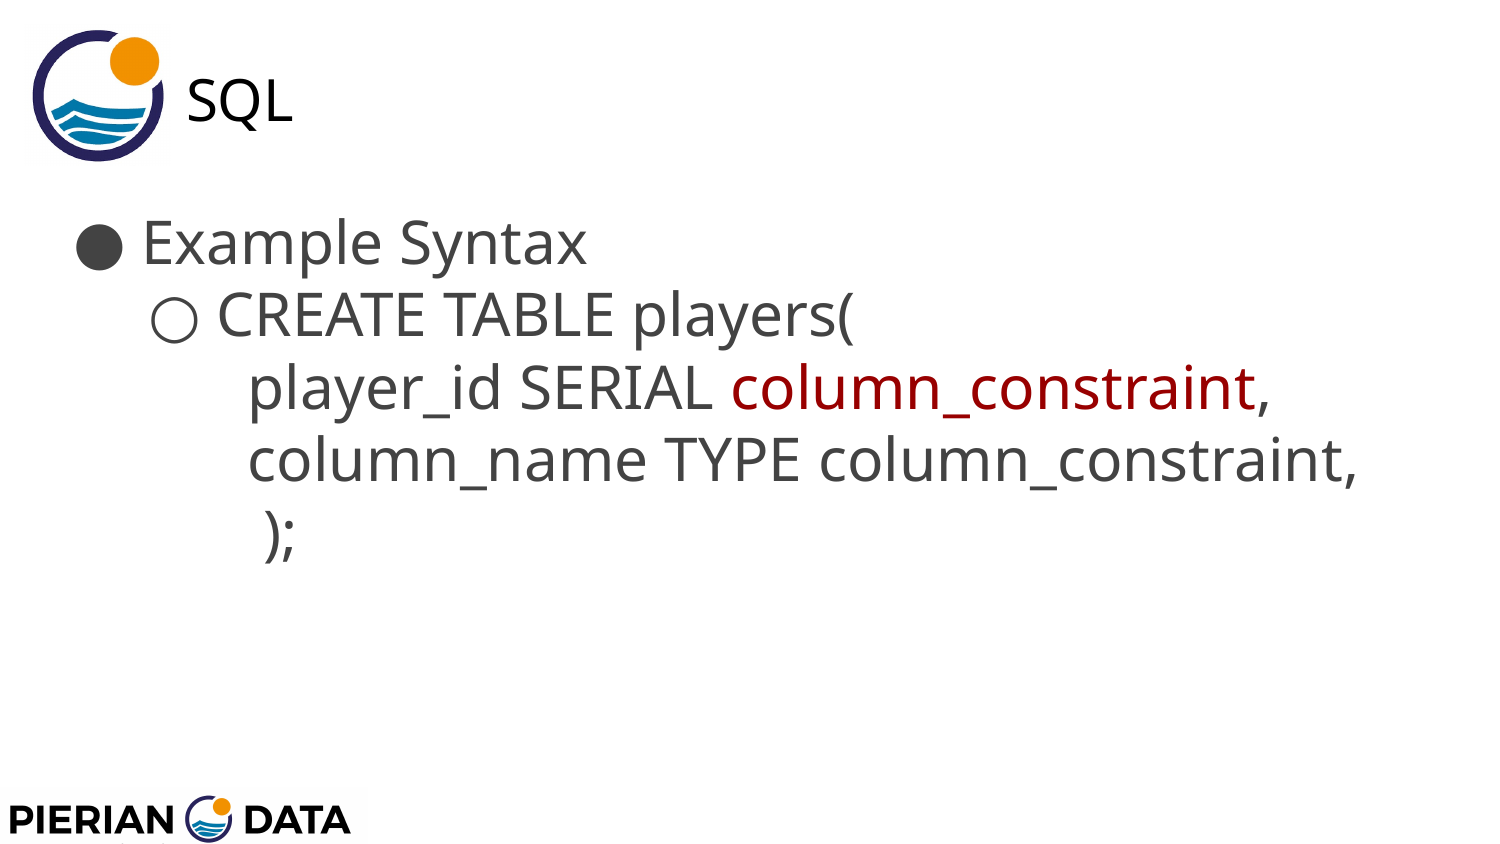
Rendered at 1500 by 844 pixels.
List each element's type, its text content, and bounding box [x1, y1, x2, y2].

picture [0, 787, 368, 844]
picture [24, 24, 172, 167]
list Example Syntax CREATE TABLE players( player_id SERIAL column_constraint, column_name TYPE column_constraint, ); [51, 189, 1500, 750]
title SQL [176, 48, 1449, 143]
